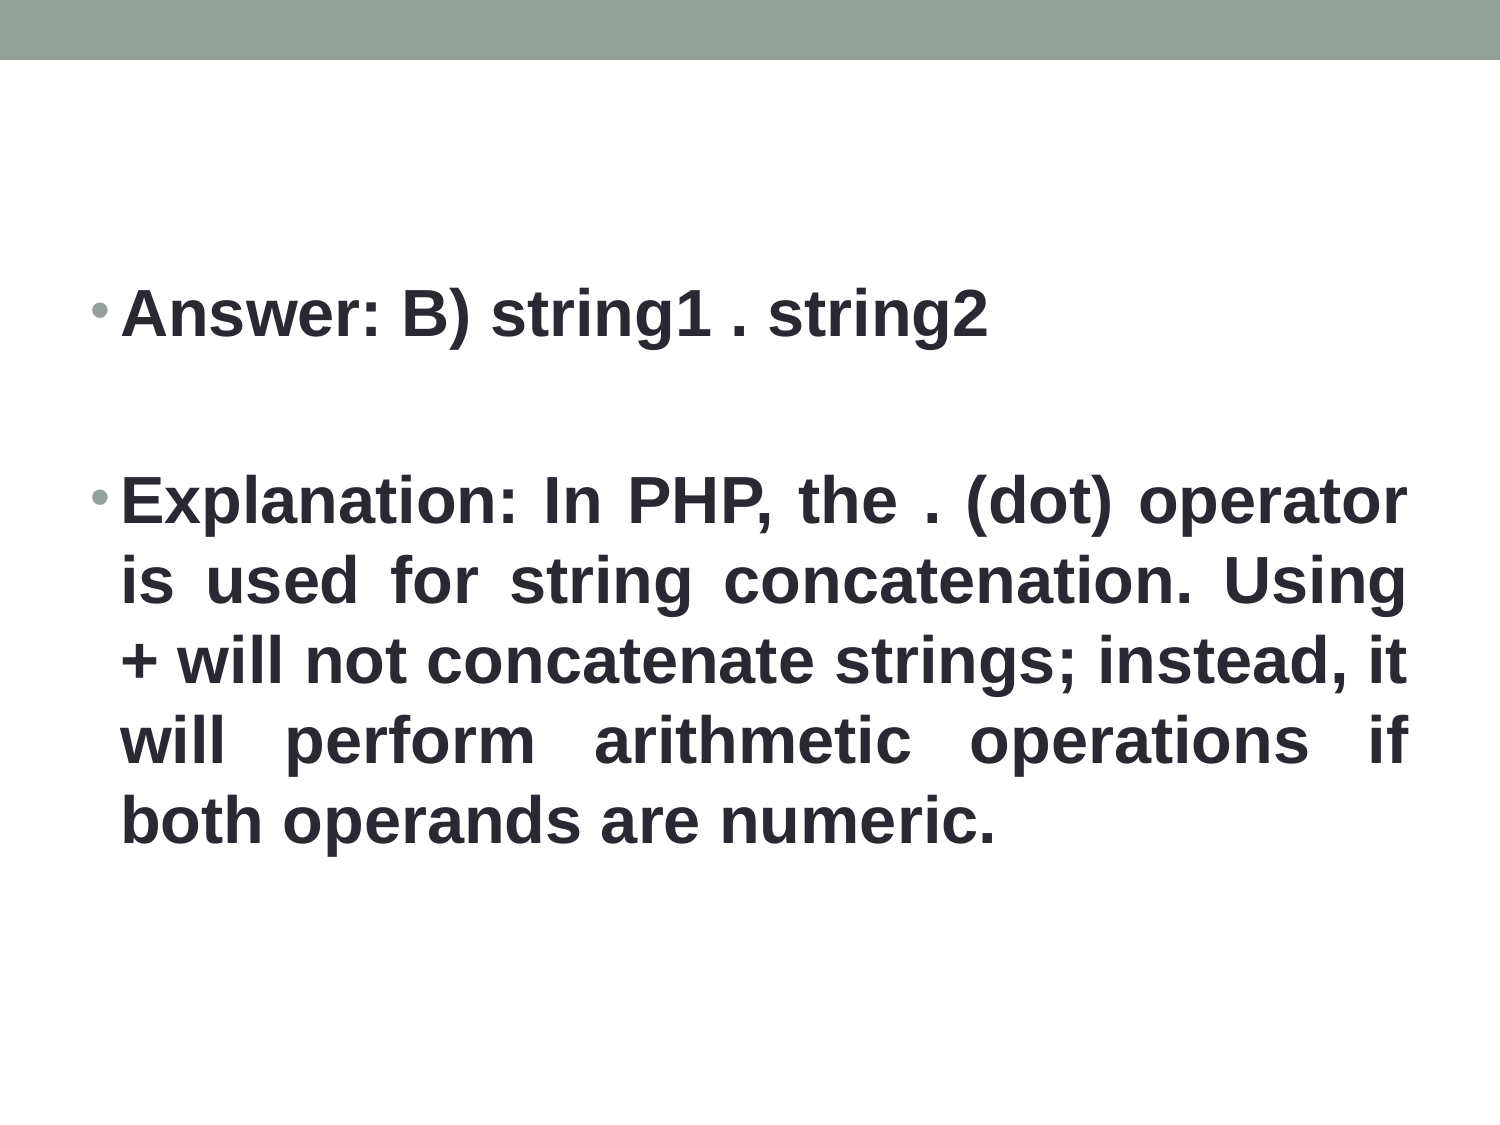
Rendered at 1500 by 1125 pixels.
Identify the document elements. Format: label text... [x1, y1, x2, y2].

list Answer: B) string1 . string2 Explanation: In PHP, the . (dot) operator is used for string concatenation. Using + will not concatenate strings; instead, it will perform arithmetic operations if both operands are numeric. [75, 262, 1425, 1063]
